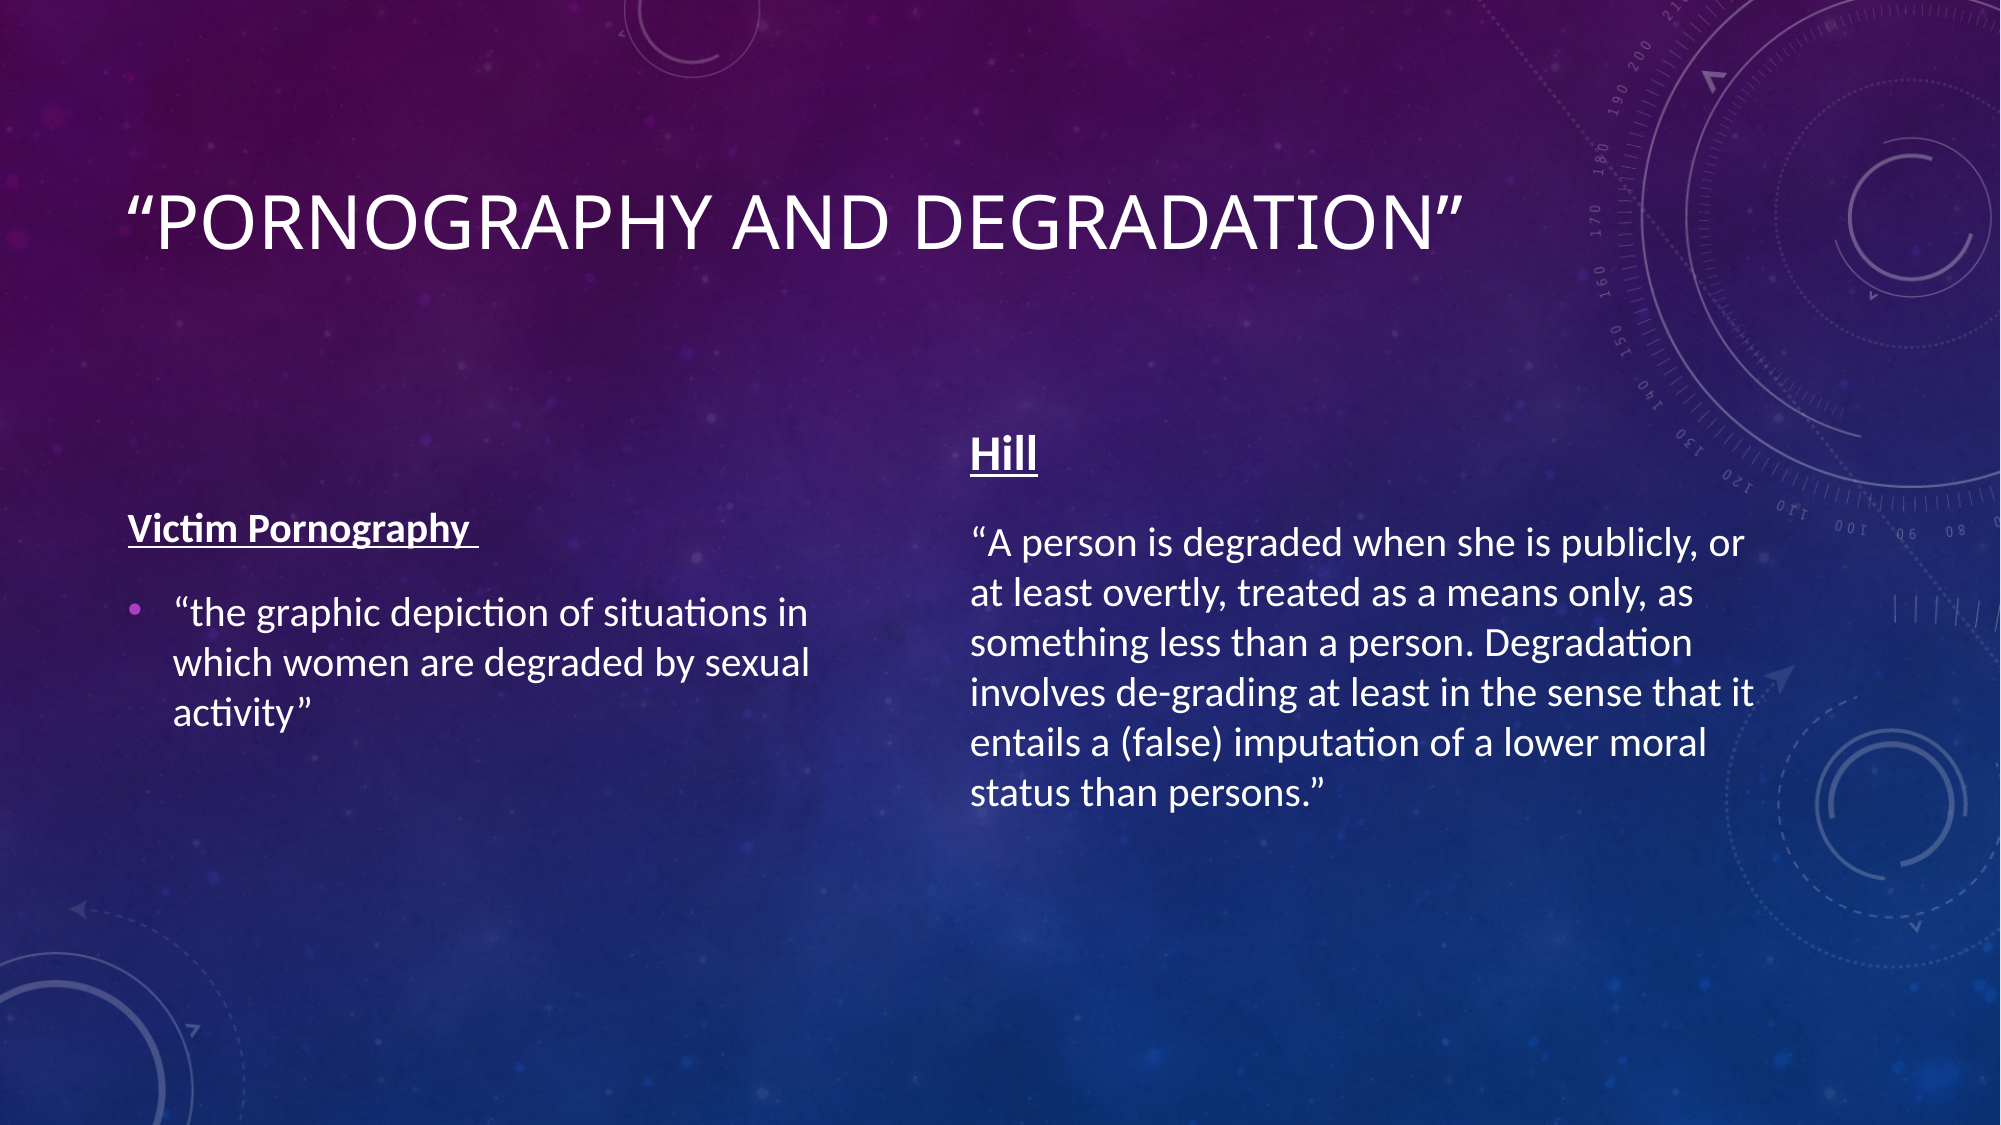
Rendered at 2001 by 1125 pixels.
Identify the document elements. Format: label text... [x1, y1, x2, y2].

picture [0, 0, 2001, 1125]
title “Pornography and Degradation” [112, 99, 1775, 339]
list Victim Pornography “the graphic depiction of situations in which women are degraded by sexual activity” [112, 351, 932, 950]
list Hill “A person is degraded when she is publicly, or at least overtly, treated as a means only, as something less than a person. Degradation involves de-grading at least in the sense that it entails a (false) imputation of a lower moral status than persons.” [955, 351, 1775, 950]
